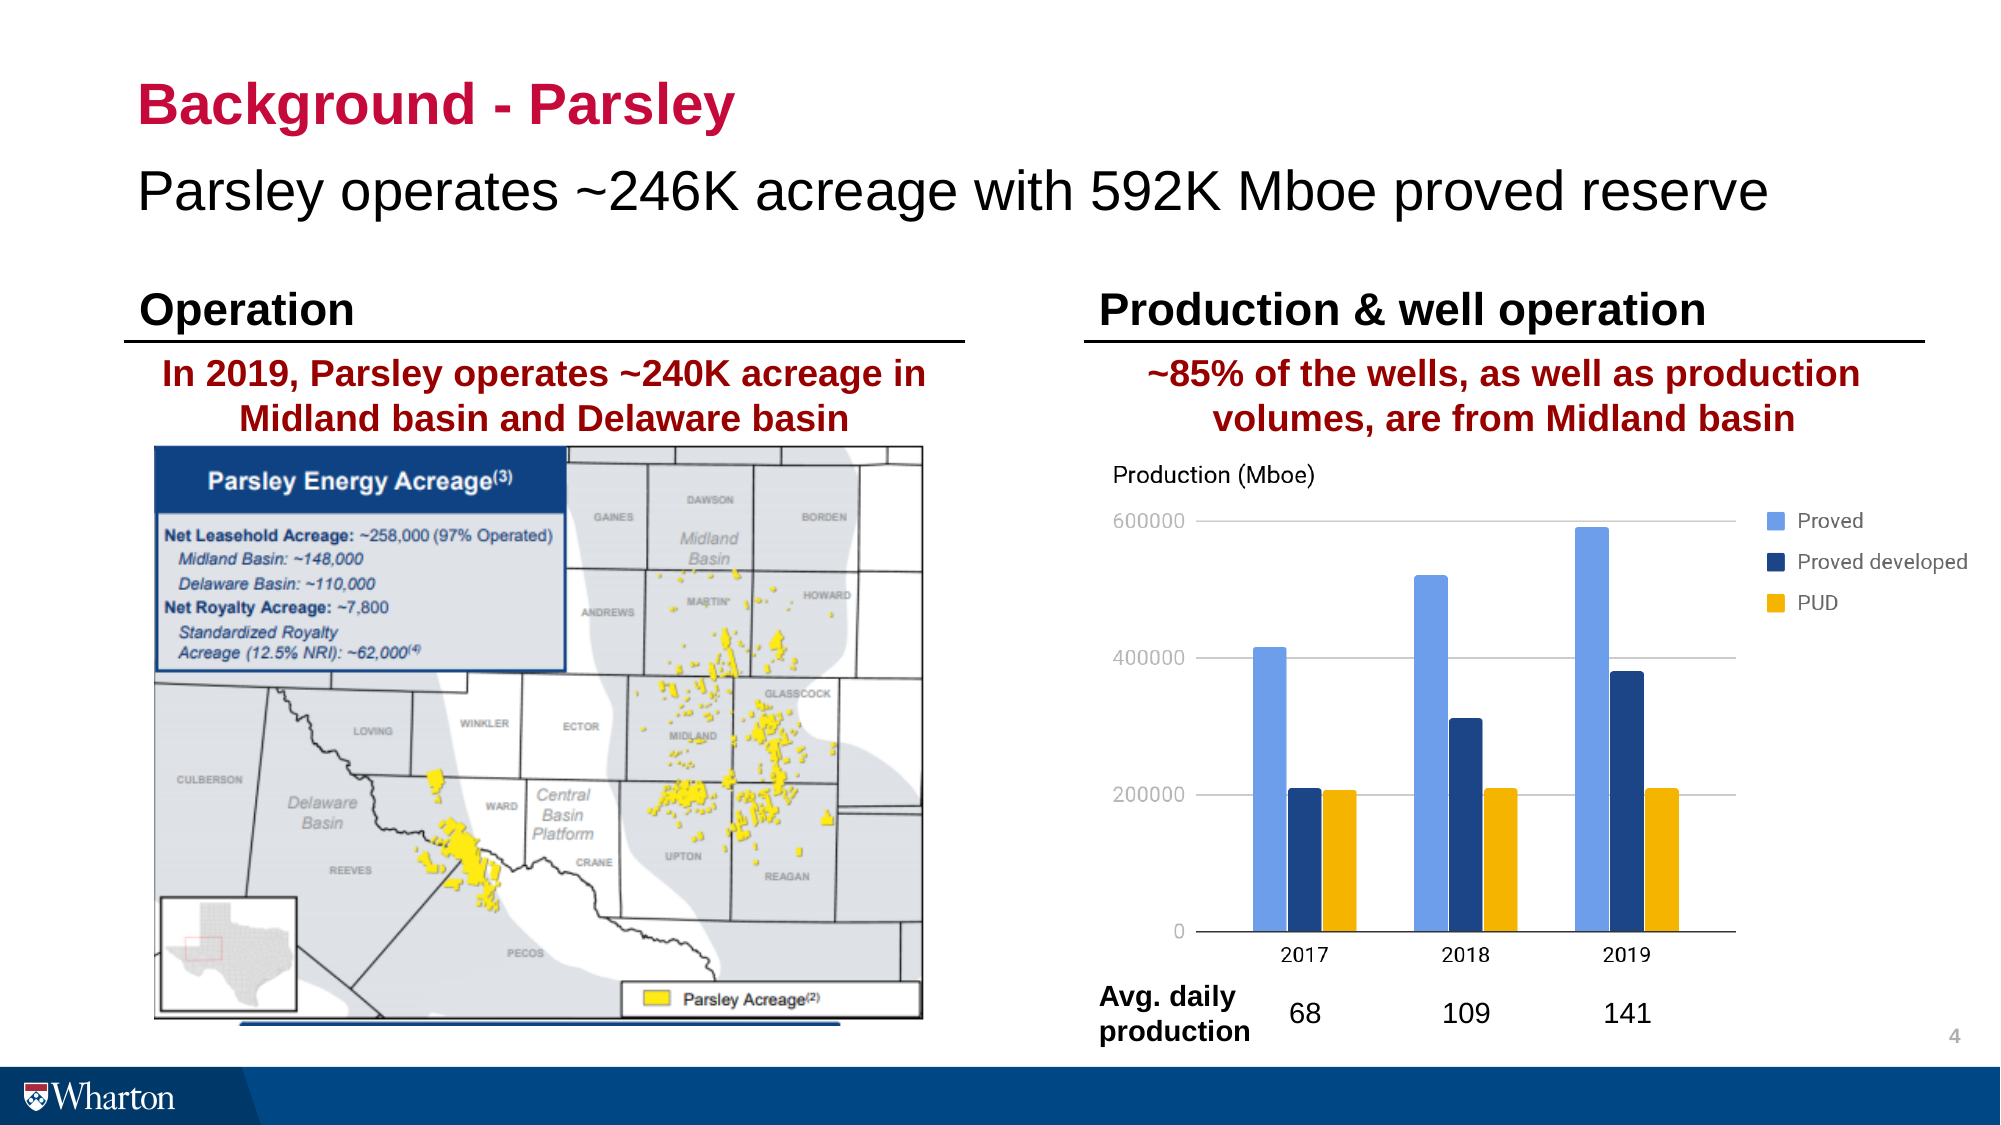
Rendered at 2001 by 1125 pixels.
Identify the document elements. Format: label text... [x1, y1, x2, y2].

text_box 109 [1419, 1005, 1514, 1057]
text_box 68 [1258, 1005, 1353, 1057]
picture [153, 442, 936, 1027]
text_box ~85% of the wells, as well as production volumes, are from Midland basin [1084, 348, 1926, 430]
text_box Avg. daily production [1083, 1004, 1258, 1057]
title Parsley operates ~246K acreage with 592K Mboe proved reserve [137, 154, 1863, 233]
text_box Production & well operation [1084, 264, 1926, 341]
text_box Operation [124, 264, 966, 341]
picture [24, 1081, 175, 1111]
title Background - Parsley [137, 66, 1863, 145]
slide_number 4 [1525, 1005, 1976, 1065]
picture [1083, 431, 1997, 997]
text_box 141 [1581, 1005, 1675, 1057]
text_box In 2019, Parsley operates ~240K acreage in Midland basin and Delaware basin [124, 348, 966, 438]
